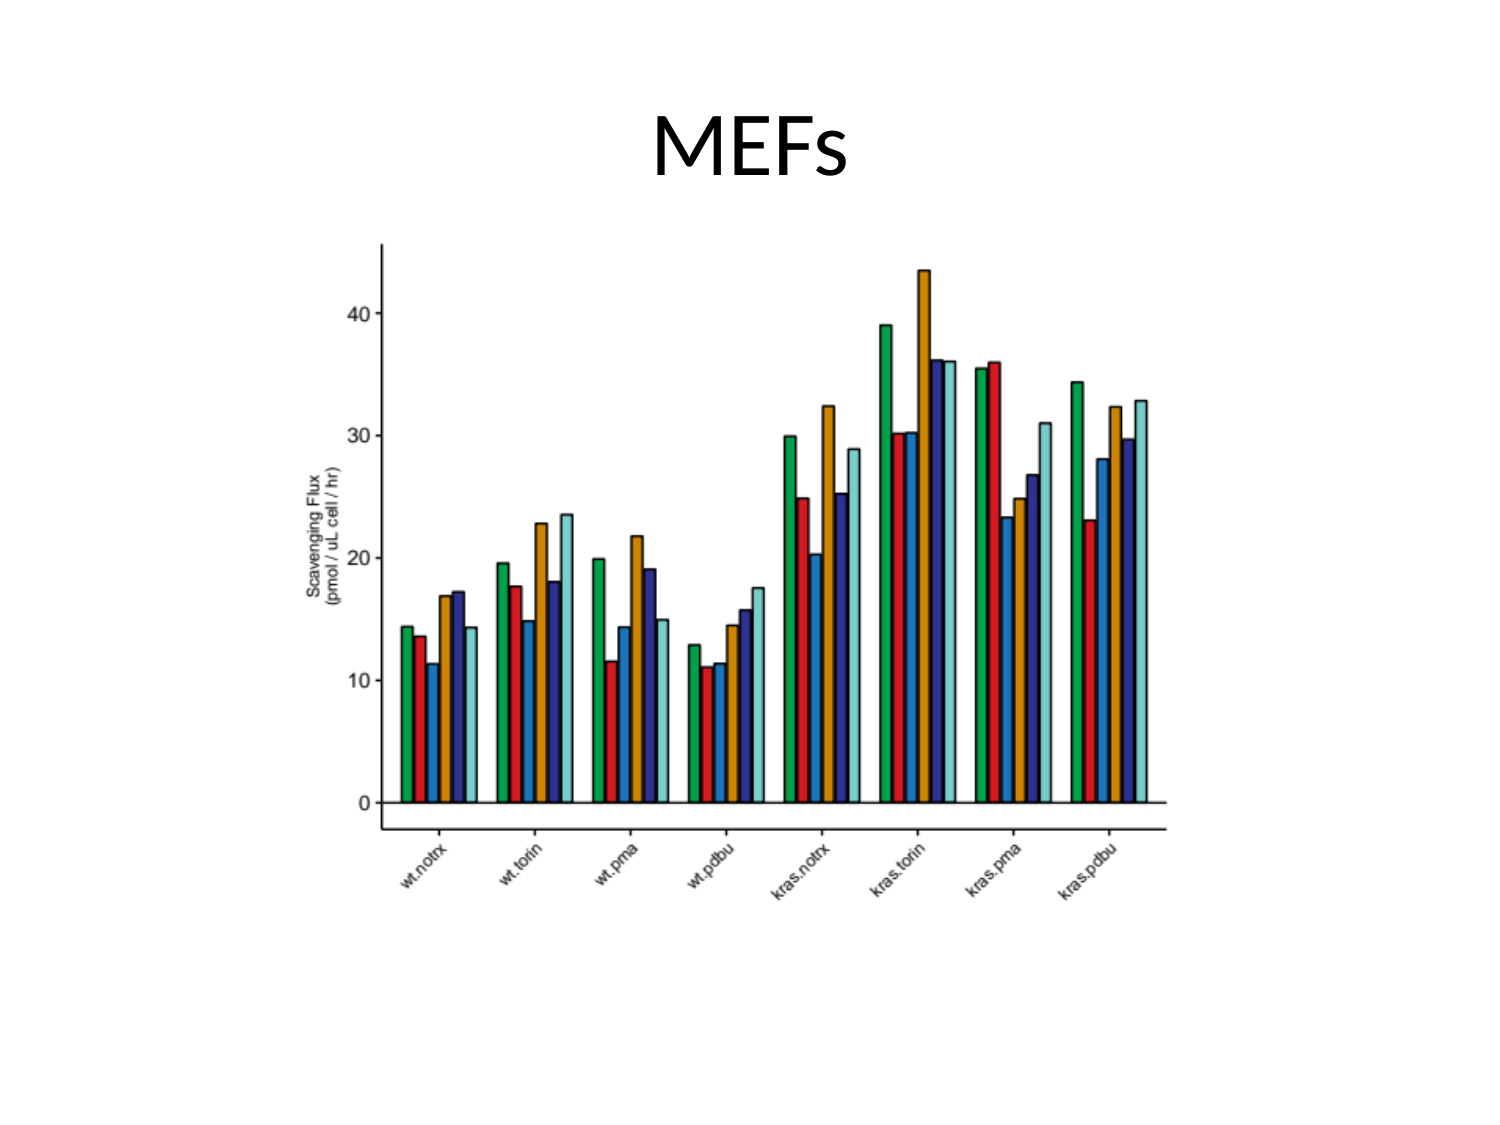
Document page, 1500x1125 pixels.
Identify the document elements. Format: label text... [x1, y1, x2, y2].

picture [289, 232, 1176, 942]
title MEFs [75, 45, 1425, 233]
